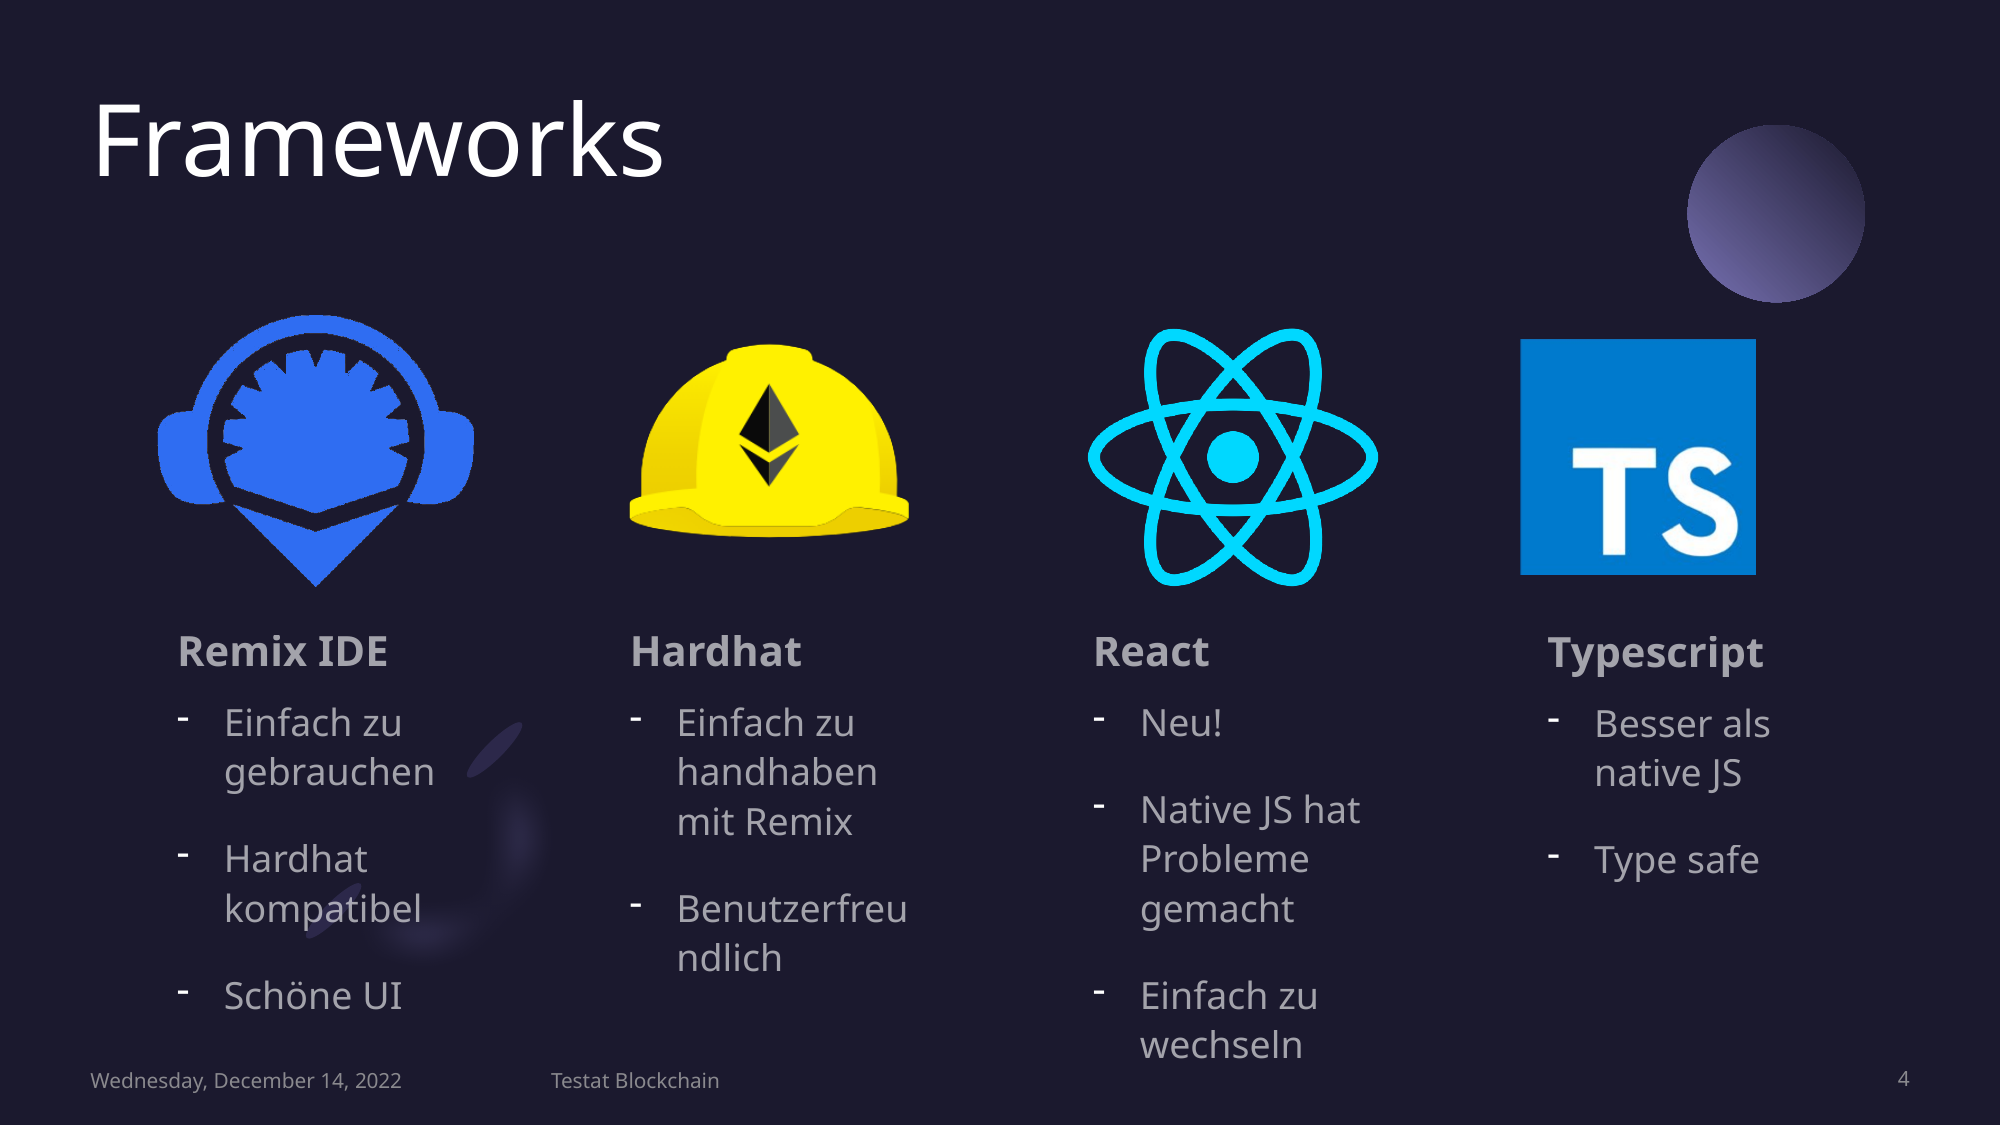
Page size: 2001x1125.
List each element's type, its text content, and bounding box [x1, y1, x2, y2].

list Typescript [1547, 621, 1829, 682]
list Neu! Native JS hat Probleme gemacht Einfach zu wechseln [1092, 694, 1374, 1035]
picture [1078, 302, 1388, 612]
list React [1092, 620, 1374, 681]
list Besser als native JS Type safe [1547, 695, 1828, 1035]
picture [1520, 339, 1756, 575]
list Remix IDE [177, 620, 458, 681]
title Frameworks [90, 90, 1449, 296]
list Einfach zu handhaben mit Remix Benutzerfreundlich [629, 694, 911, 1035]
list Hardhat [629, 620, 911, 681]
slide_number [90, 1067, 522, 1093]
picture [593, 292, 946, 602]
picture [154, 302, 480, 612]
slide_number 4 [1632, 1067, 1910, 1093]
footer Testat Blockchain [551, 1067, 1598, 1093]
list Einfach zu gebrauchen Hardhat kompatibel Schöne UI [176, 694, 480, 1035]
